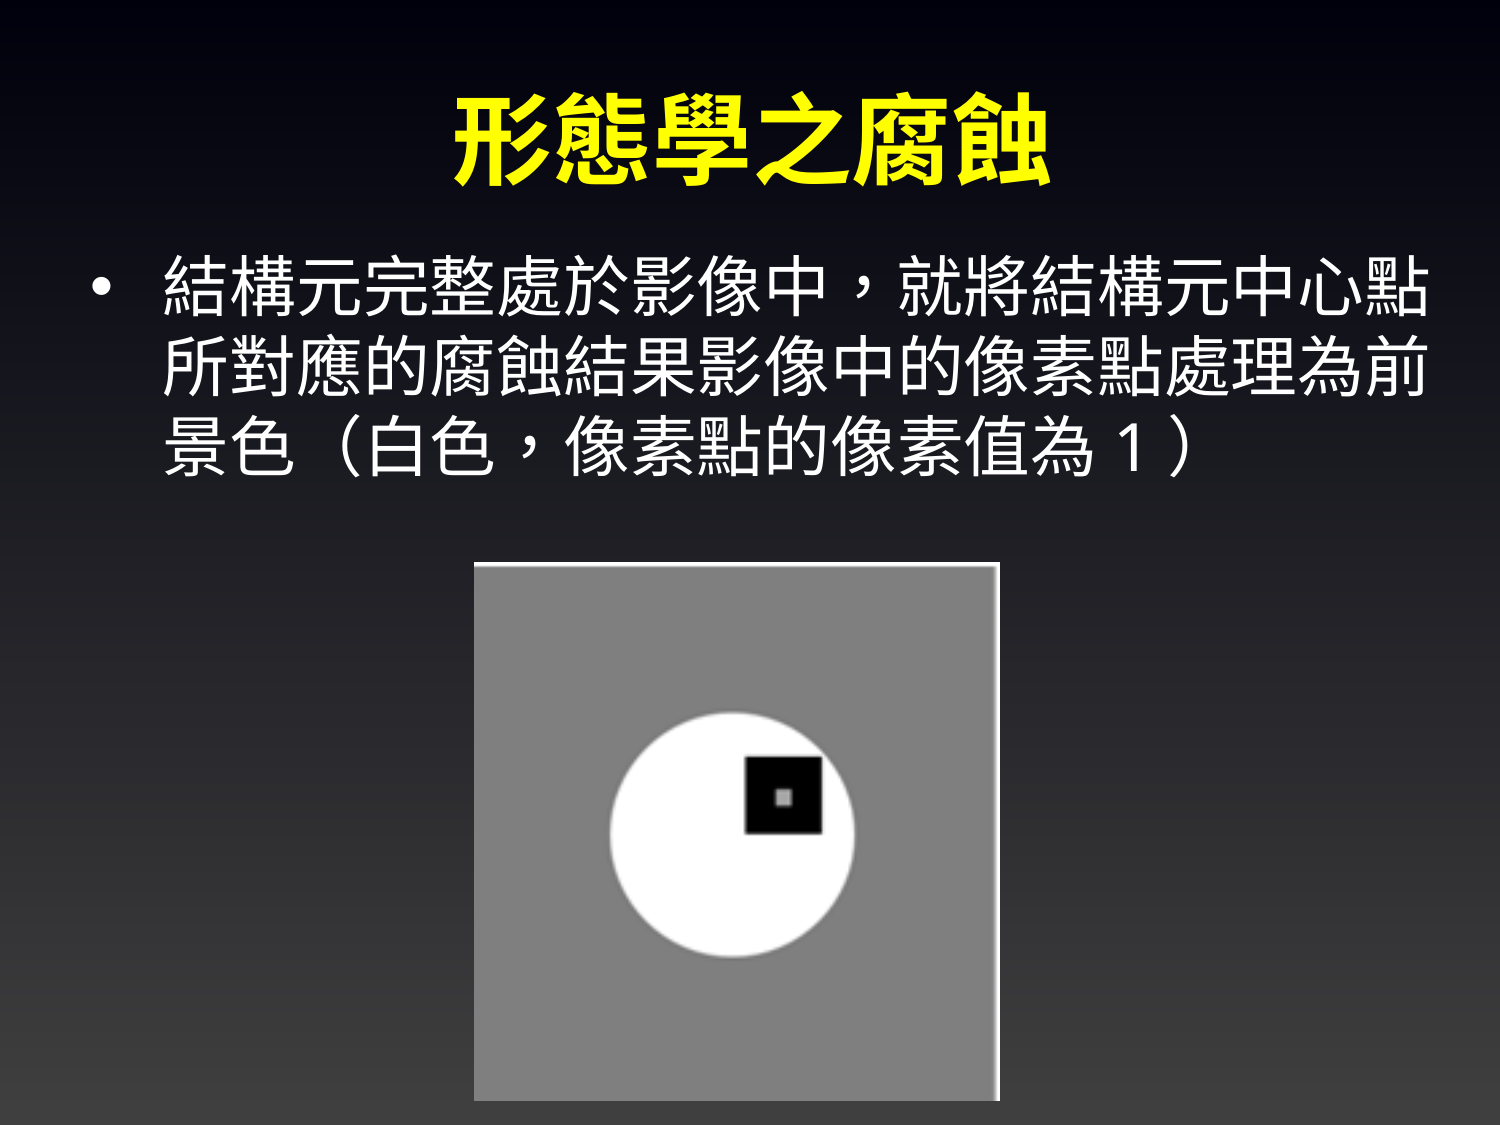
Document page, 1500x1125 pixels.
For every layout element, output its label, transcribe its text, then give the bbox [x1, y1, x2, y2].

text_box 結構元完整處於影像中，就將結構元中心點所對應的腐蝕結果影像中的像素點處理為前景色（白色，像素點的像素值為1） [75, 237, 1475, 493]
picture [474, 562, 1001, 1102]
text_box 形態學之腐蝕 [437, 49, 1313, 213]
